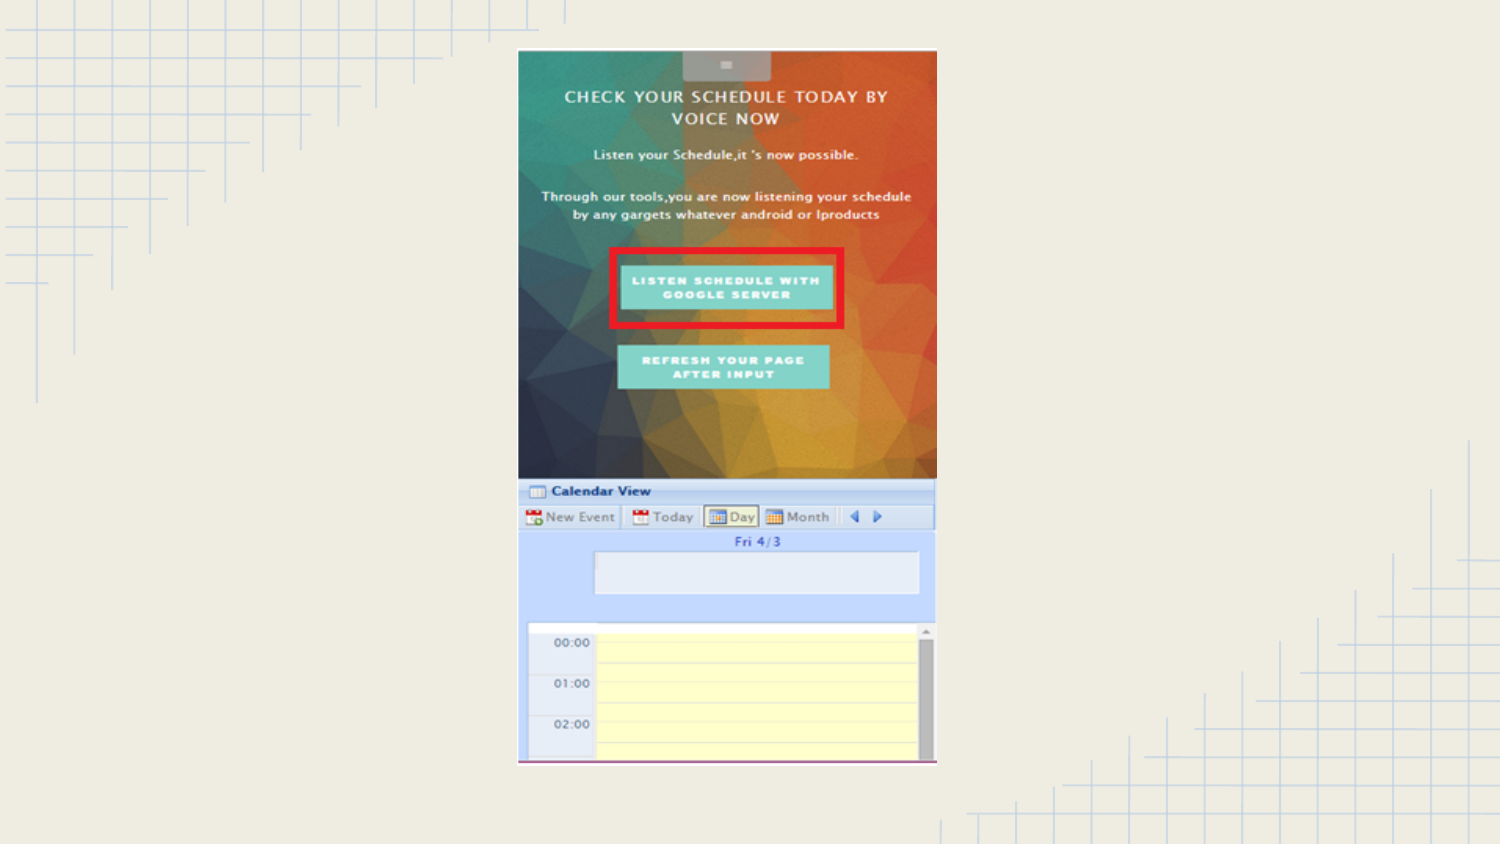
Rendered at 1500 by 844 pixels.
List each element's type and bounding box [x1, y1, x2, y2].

picture [517, 47, 937, 766]
